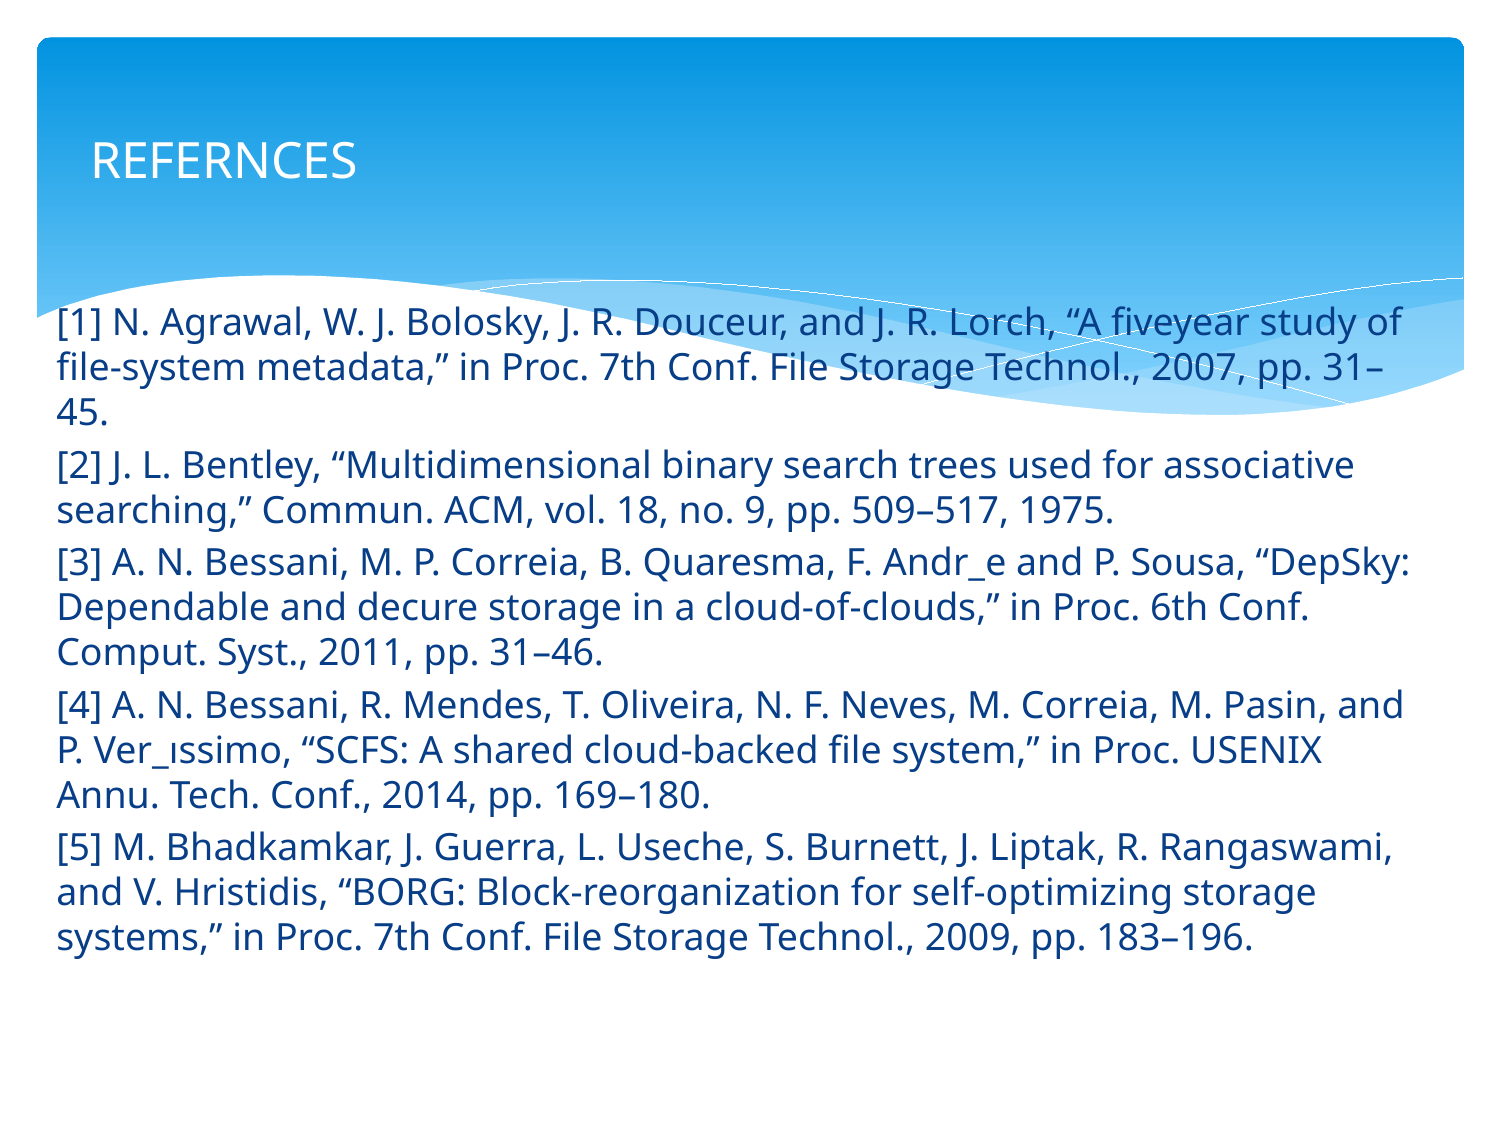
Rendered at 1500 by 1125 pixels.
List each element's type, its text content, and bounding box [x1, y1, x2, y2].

list [1] N. Agrawal, W. J. Bolosky, J. R. Douceur, and J. R. Lorch, “A fiveyear study of file-system metadata,” in Proc. 7th Conf. File Storage Technol., 2007, pp. 31–45. [2] J. L. Bentley, “Multidimensional binary search trees used for associative searching,” Commun. ACM, vol. 18, no. 9, pp. 509–517, 1975. [3] A. N. Bessani, M. P. Correia, B. Quaresma, F. Andr_e and P. Sousa, “DepSky: Dependable and decure storage in a cloud-of-clouds,” in Proc. 6th Conf. Comput. Syst., 2011, pp. 31–46. [4] A. N. Bessani, R. Mendes, T. Oliveira, N. F. Neves, M. Correia, M. Pasin, and P. Ver_ıssimo, “SCFS: A shared cloud-backed file system,” in Proc. USENIX Annu. Tech. Conf., 2014, pp. 169–180. [5] M. Bhadkamkar, J. Guerra, L. Useche, S. Burnett, J. Liptak, R. Rangaswami, and V. Hristidis, “BORG: Block-reorganization for self-optimizing storage systems,” in Proc. 7th Conf. File Storage Technol., 2009, pp. 183–196. [41, 290, 1436, 1005]
title REFERNCES [75, 55, 1425, 261]
